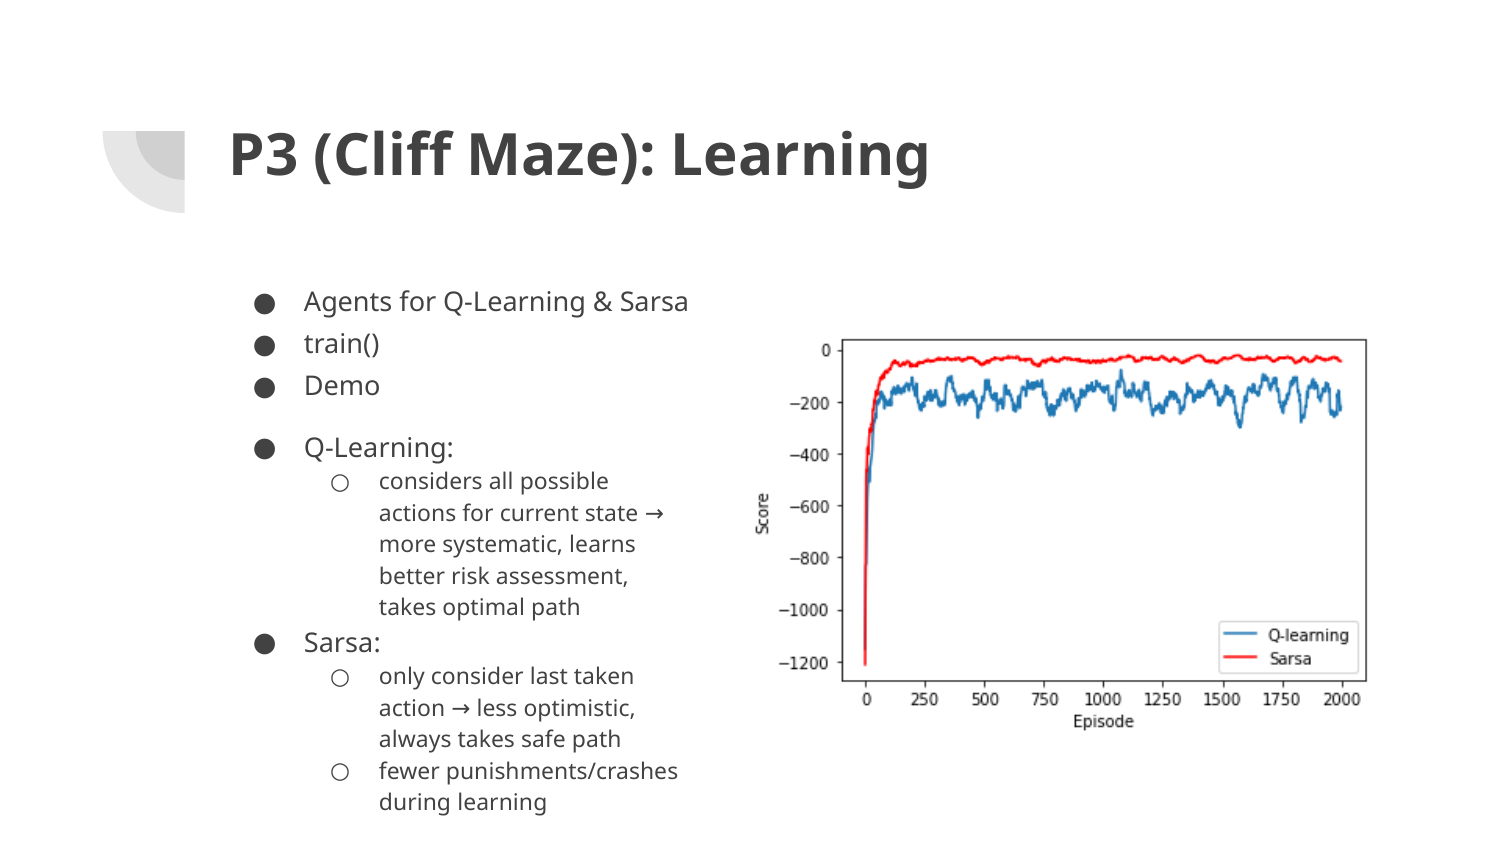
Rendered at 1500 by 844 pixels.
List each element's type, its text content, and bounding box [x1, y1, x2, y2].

text_box Q-Learning: considers all possible actions for current state → more systematic, learns better risk assessment, takes optimal path Sarsa: only consider last taken action → less optimistic, always takes safe path fewer punishments/crashes during learning [213, 410, 706, 831]
picture [745, 329, 1376, 740]
list Agents for Q-Learning & Sarsa train() Demo [213, 262, 750, 808]
title P3 (Cliff Maze): Learning [213, 98, 1368, 263]
